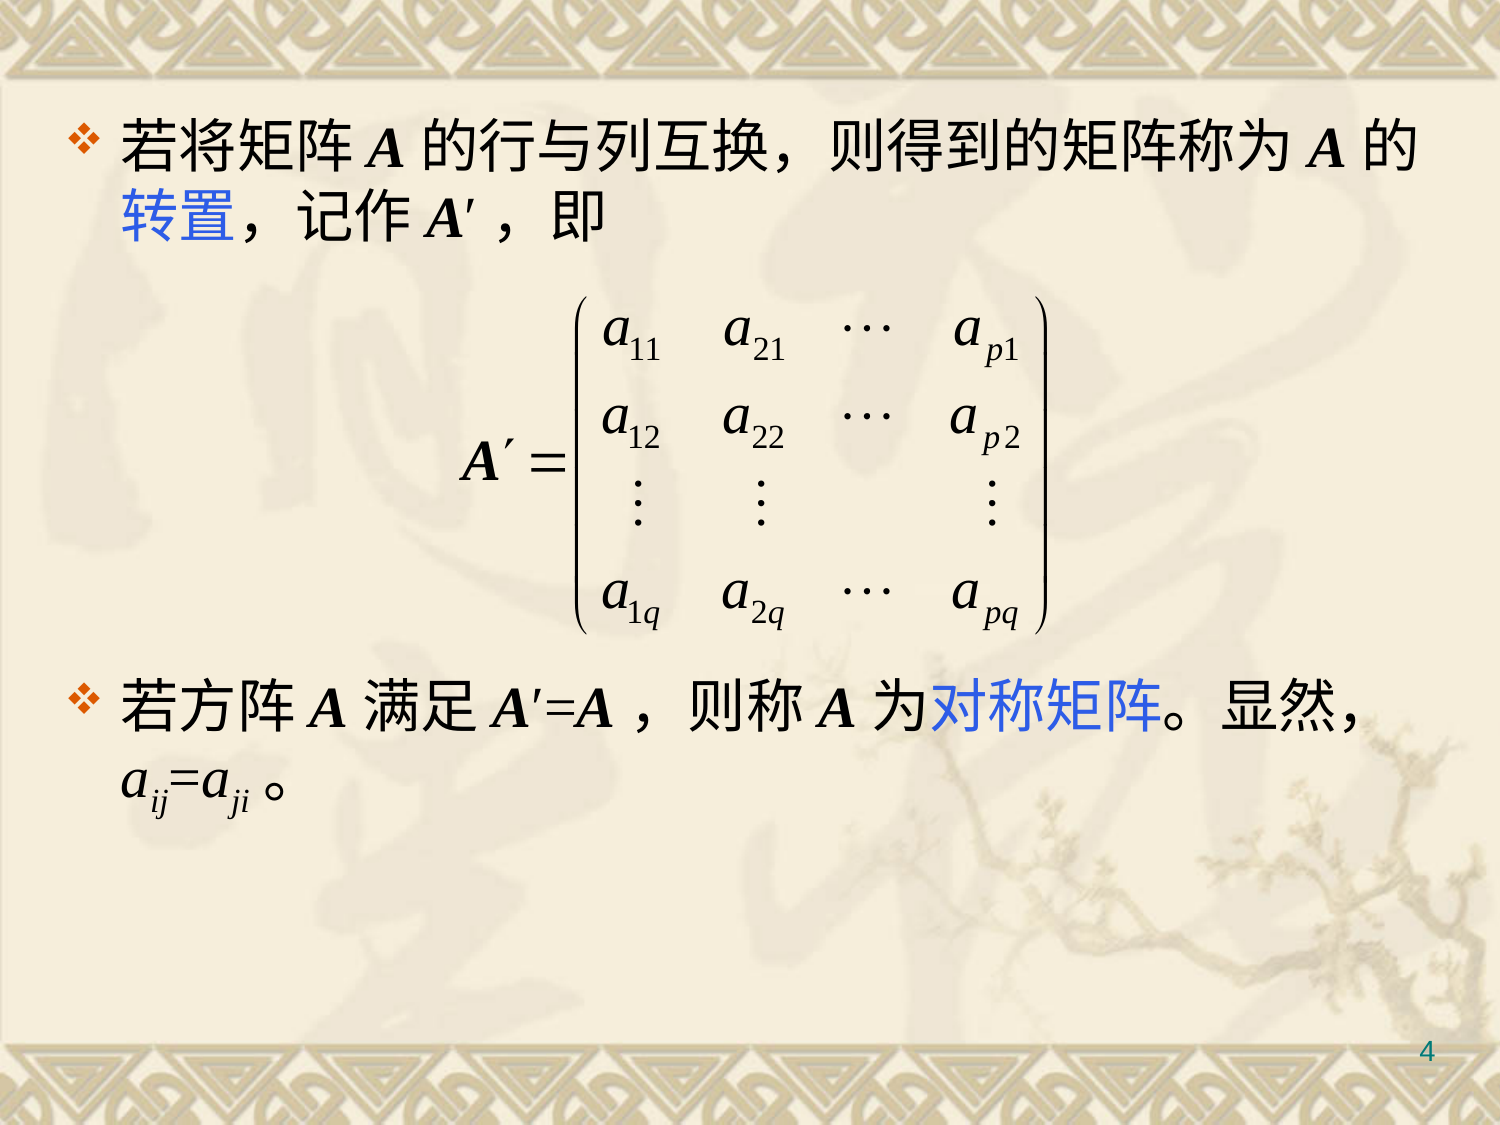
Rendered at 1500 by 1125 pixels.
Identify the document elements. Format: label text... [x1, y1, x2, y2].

picture [0, 0, 1500, 1125]
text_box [454, 290, 1057, 642]
slide_number 4 [1074, 1024, 1451, 1103]
list 若将矩阵A的行与列互换，则得到的矩阵称为A的转置，记作A′，即 若方阵A满足A′=A，则称A为对称矩阵。显然，aij=aji。 [49, 101, 1451, 1001]
